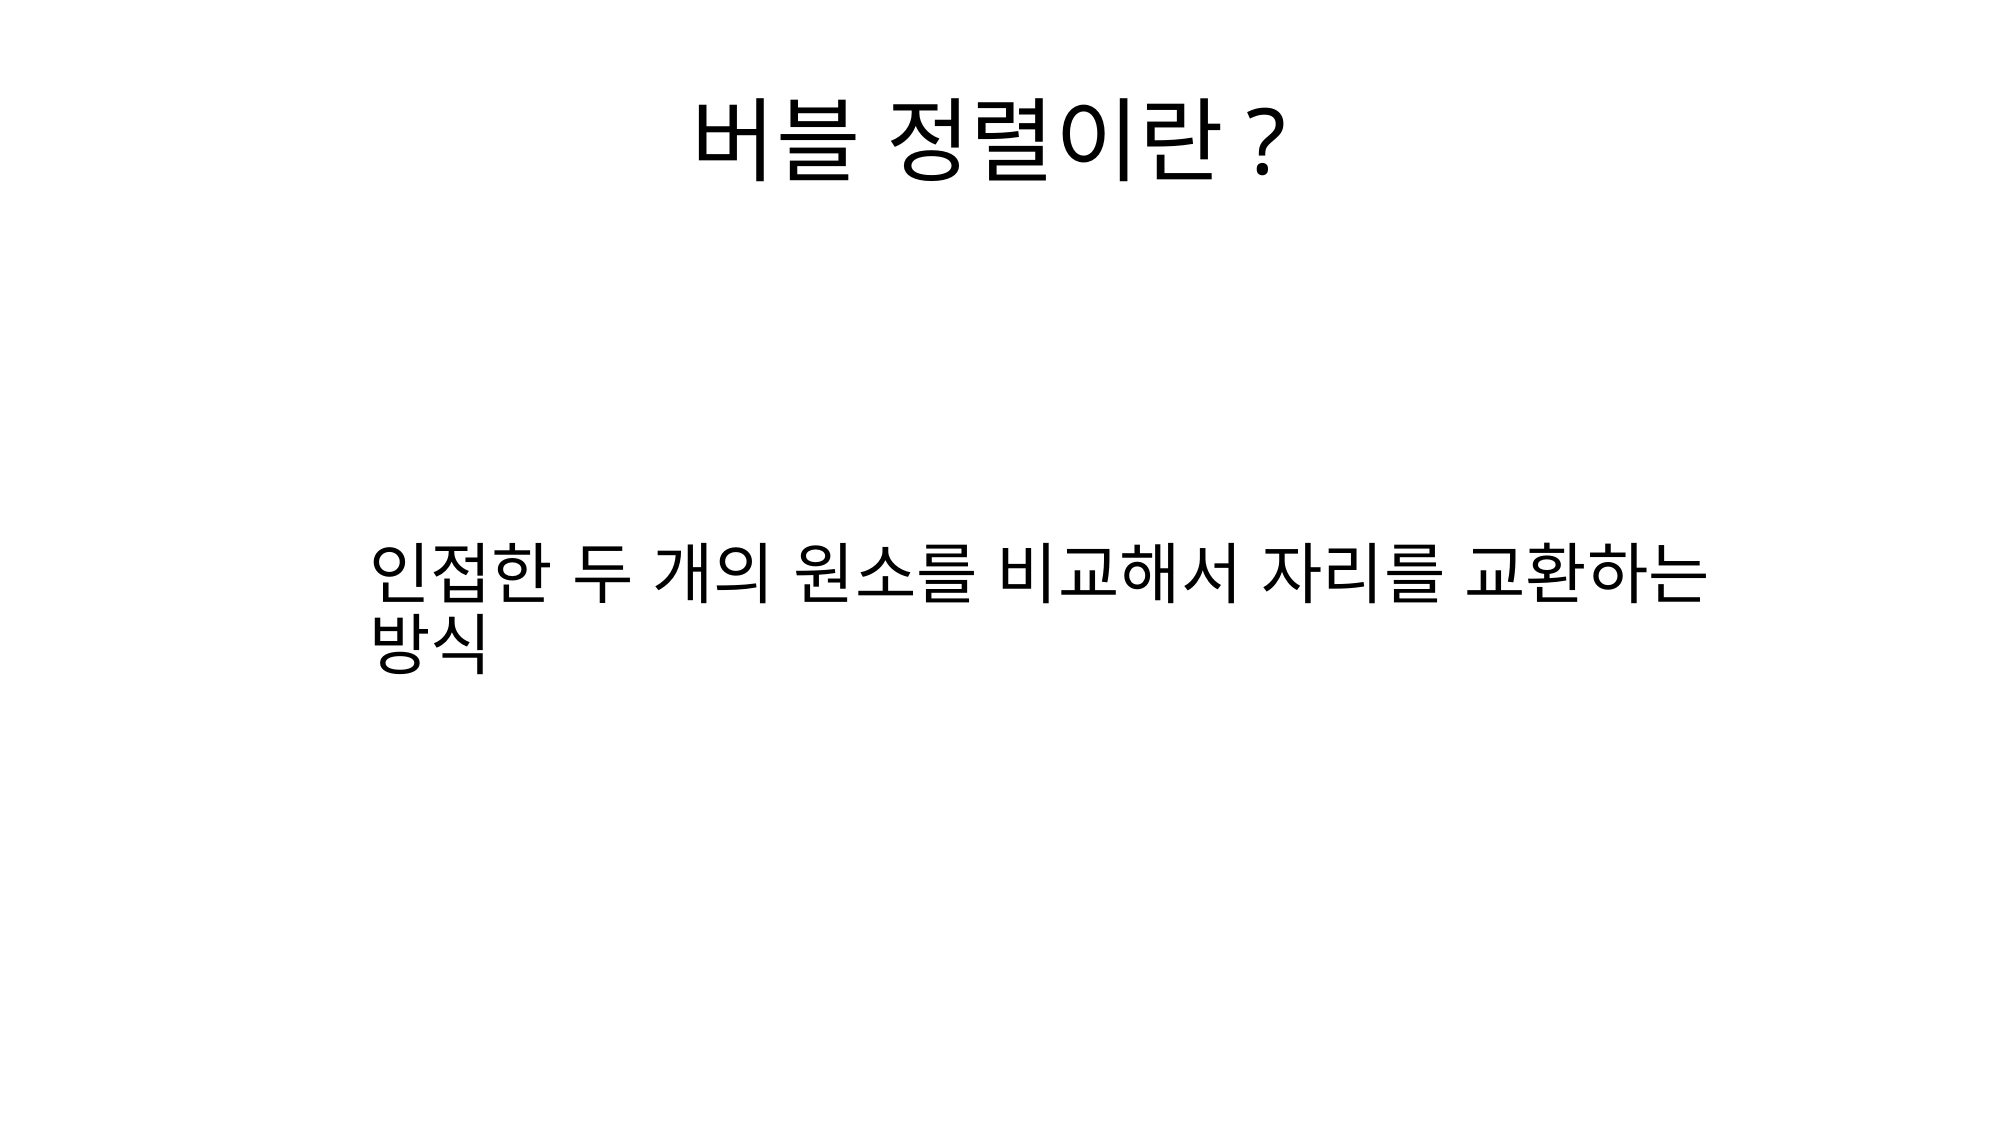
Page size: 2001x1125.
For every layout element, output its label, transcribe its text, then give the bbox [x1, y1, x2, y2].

text_box 인접한 두 개의 원소를 비교해서 자리를 교환하는 방식 [354, 503, 1728, 722]
title 버블 정렬이란? [126, 36, 1852, 254]
